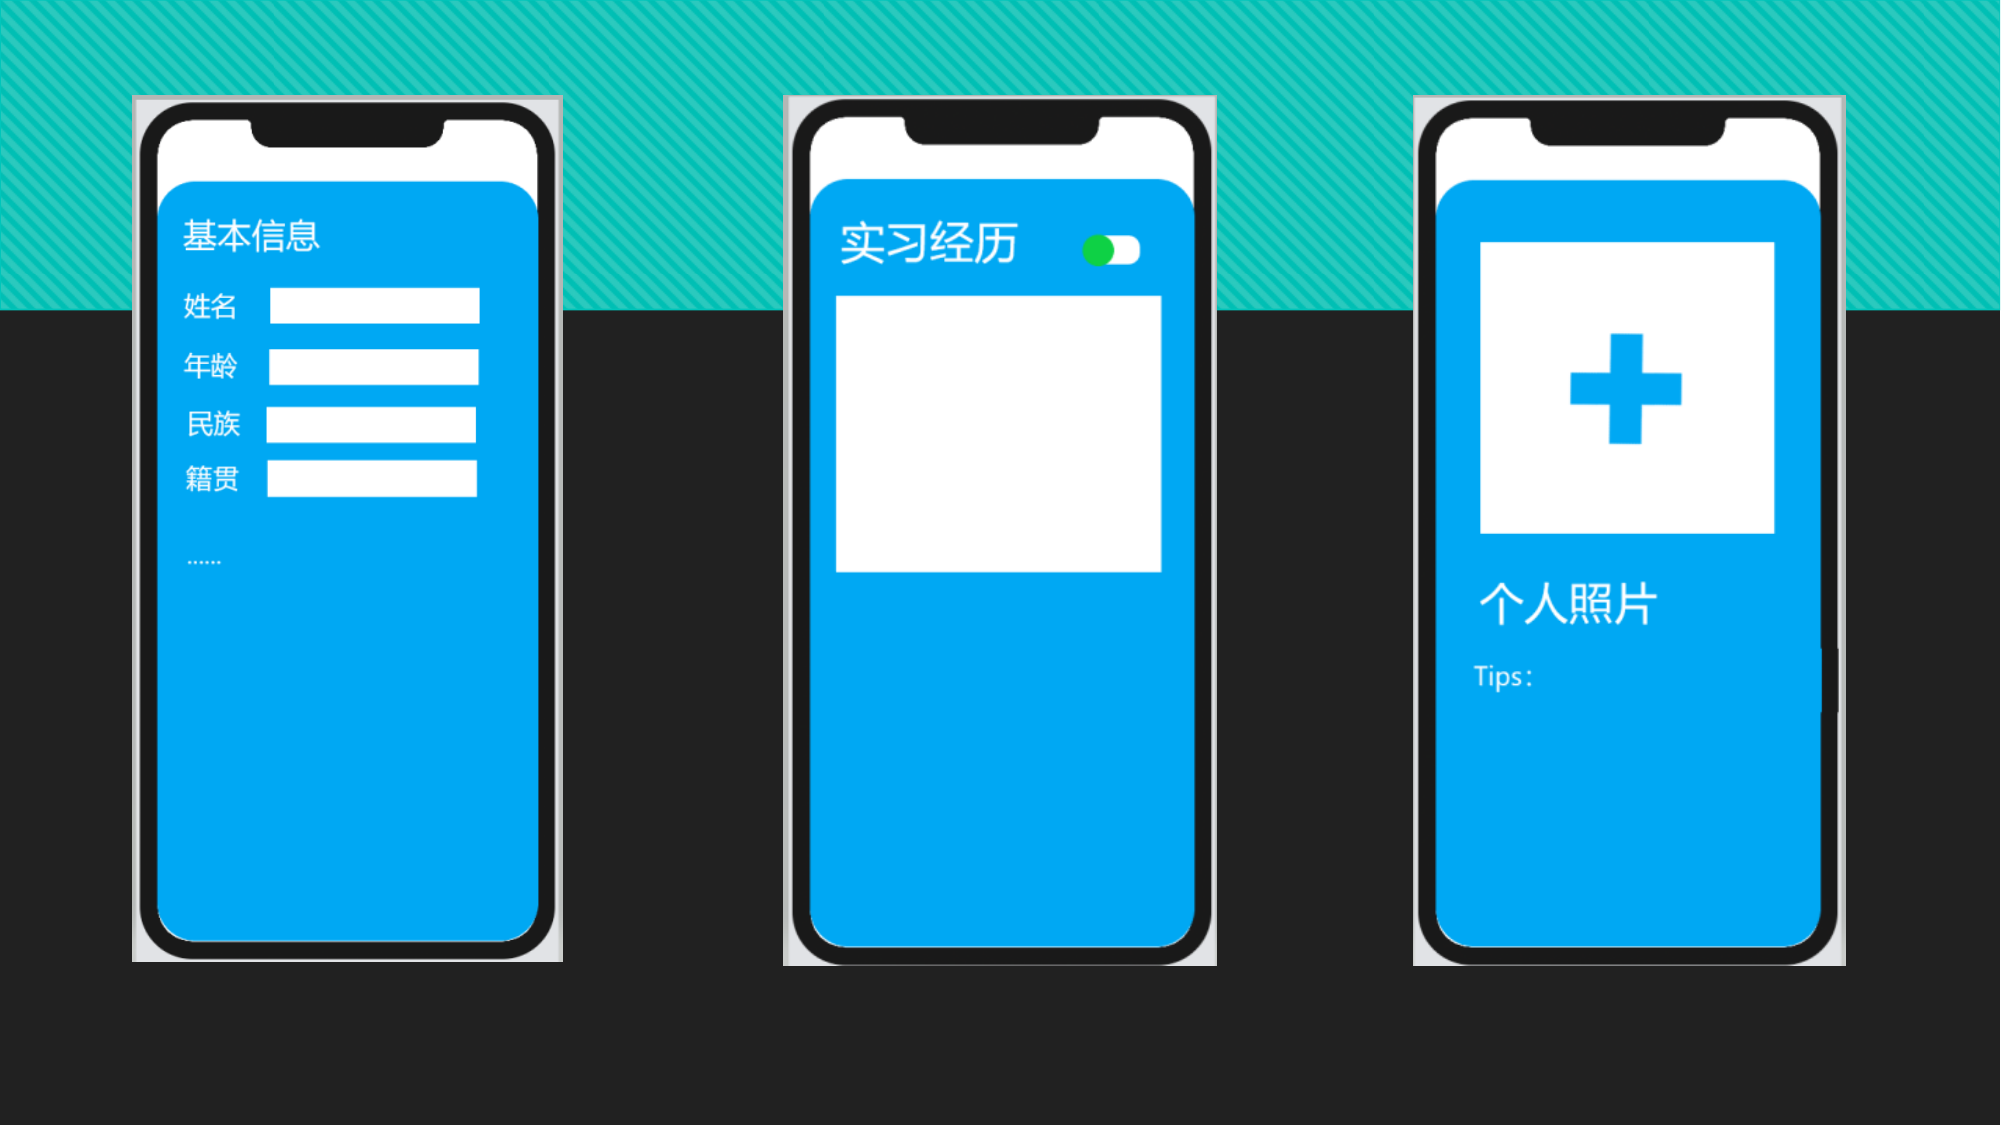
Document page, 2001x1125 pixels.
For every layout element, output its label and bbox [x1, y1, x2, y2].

picture [782, 94, 1218, 966]
picture [132, 94, 563, 962]
picture [1413, 94, 1846, 966]
